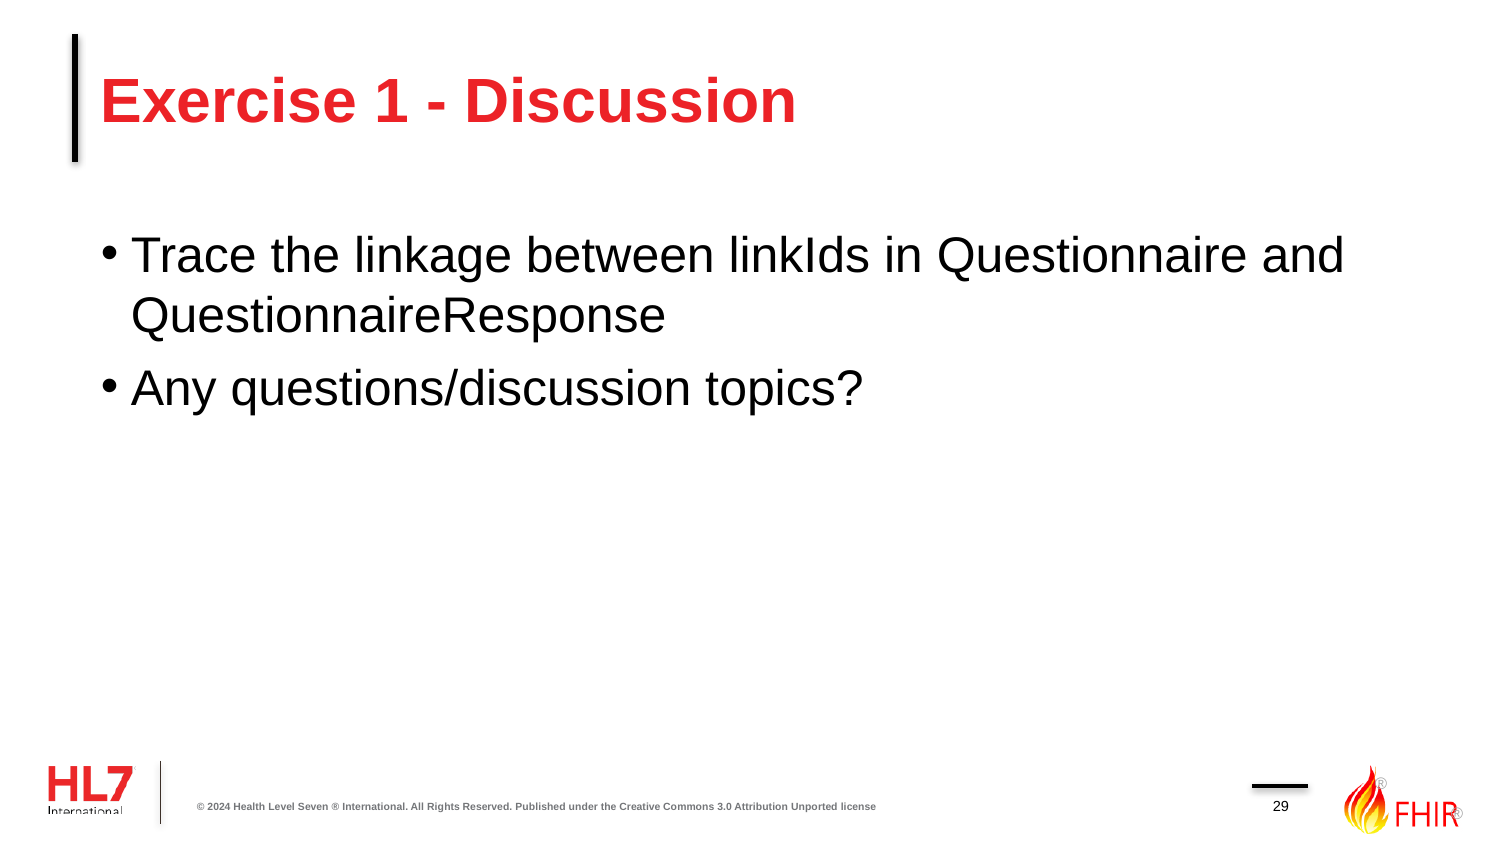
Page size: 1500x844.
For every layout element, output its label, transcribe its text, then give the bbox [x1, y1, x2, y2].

list Trace the linkage between linkIds in Questionnaire and QuestionnaireResponse Any questions/discussion topics? [100, 222, 1451, 731]
picture [1339, 760, 1463, 837]
title Exercise 1 - Discussion [100, 33, 1451, 163]
slide_number 29 [1258, 786, 1304, 814]
footer © 2024 Health Level Seven ® International. All Rights Reserved. Published under the Creative Commons 3.0 Attribution Unported license [196, 786, 941, 813]
